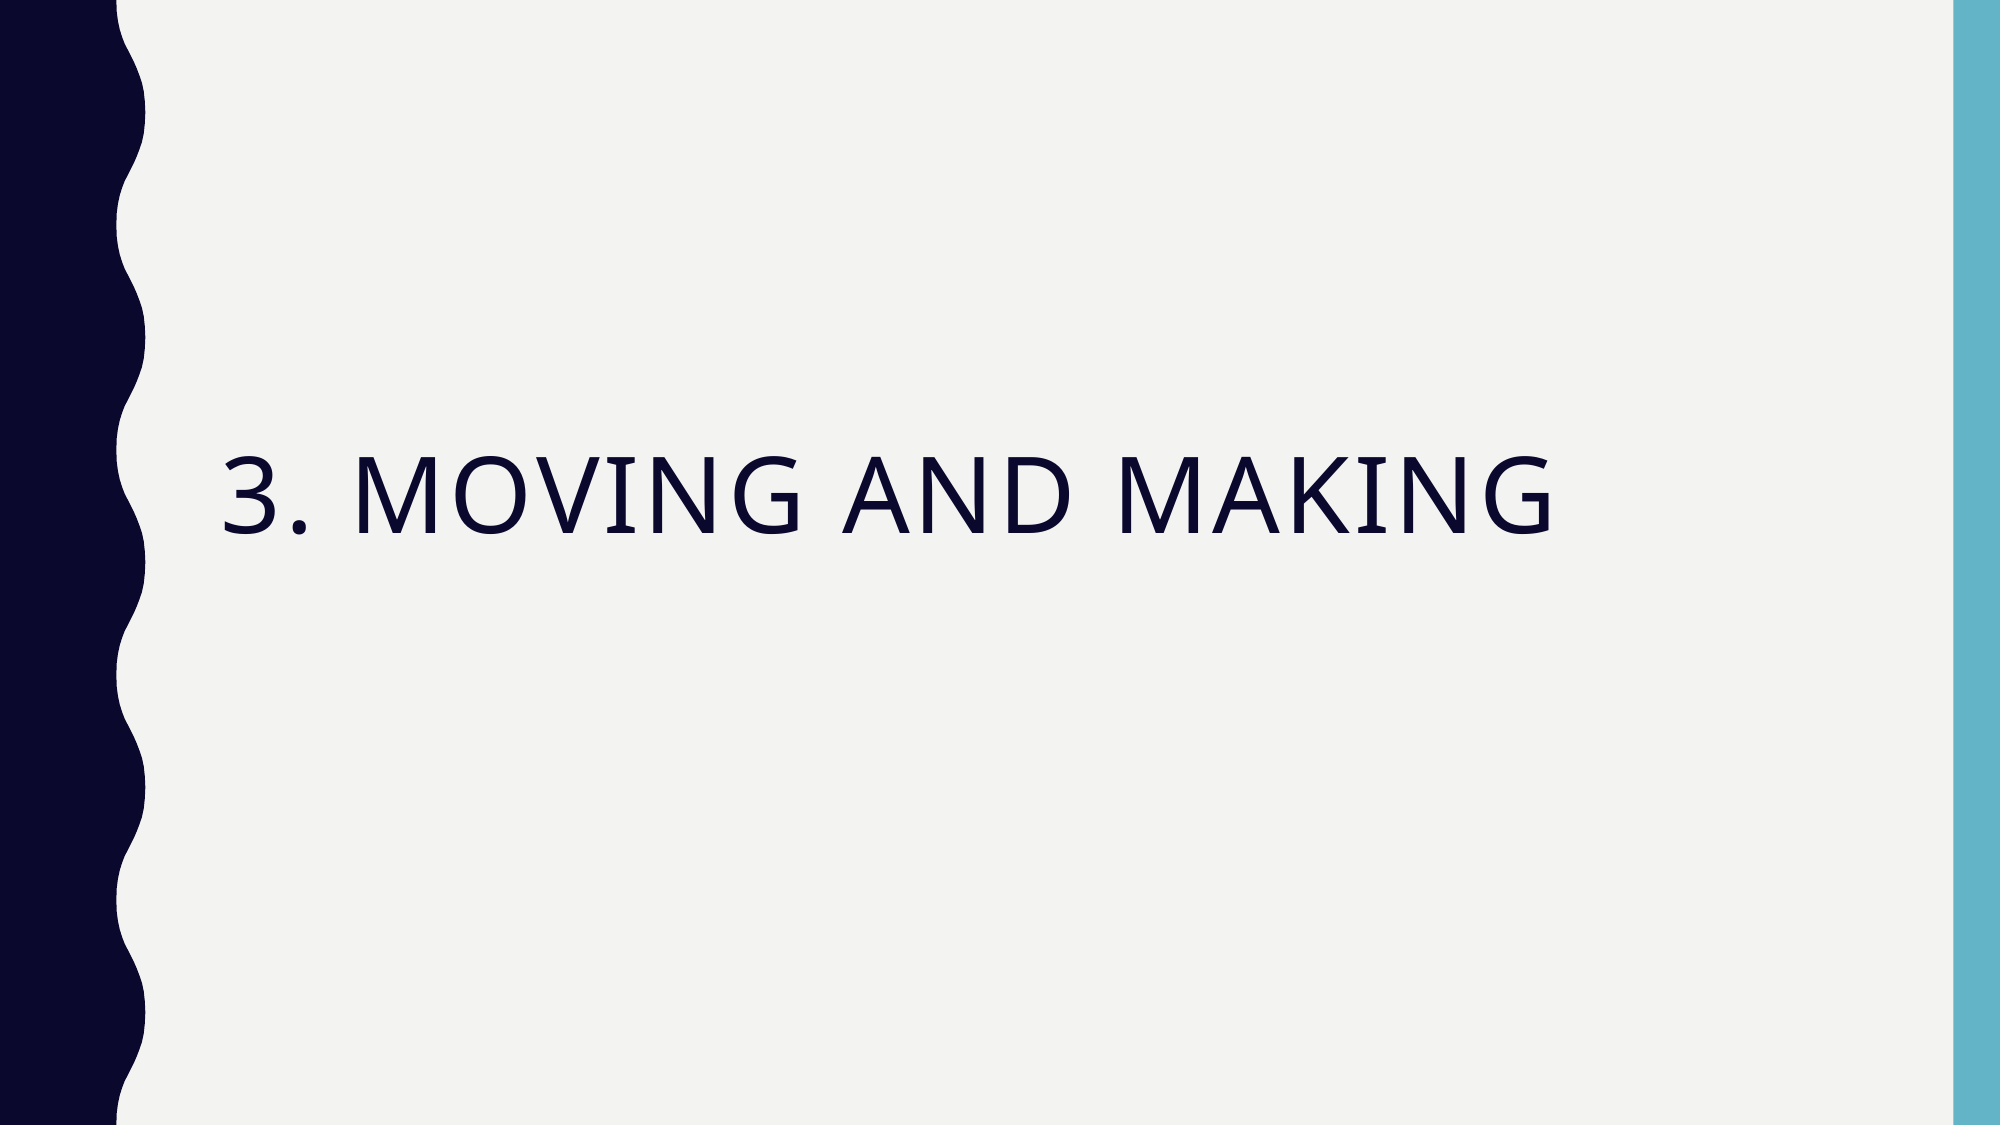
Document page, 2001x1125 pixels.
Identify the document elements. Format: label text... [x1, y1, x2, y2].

title 3. Moving and making [205, 434, 1875, 680]
